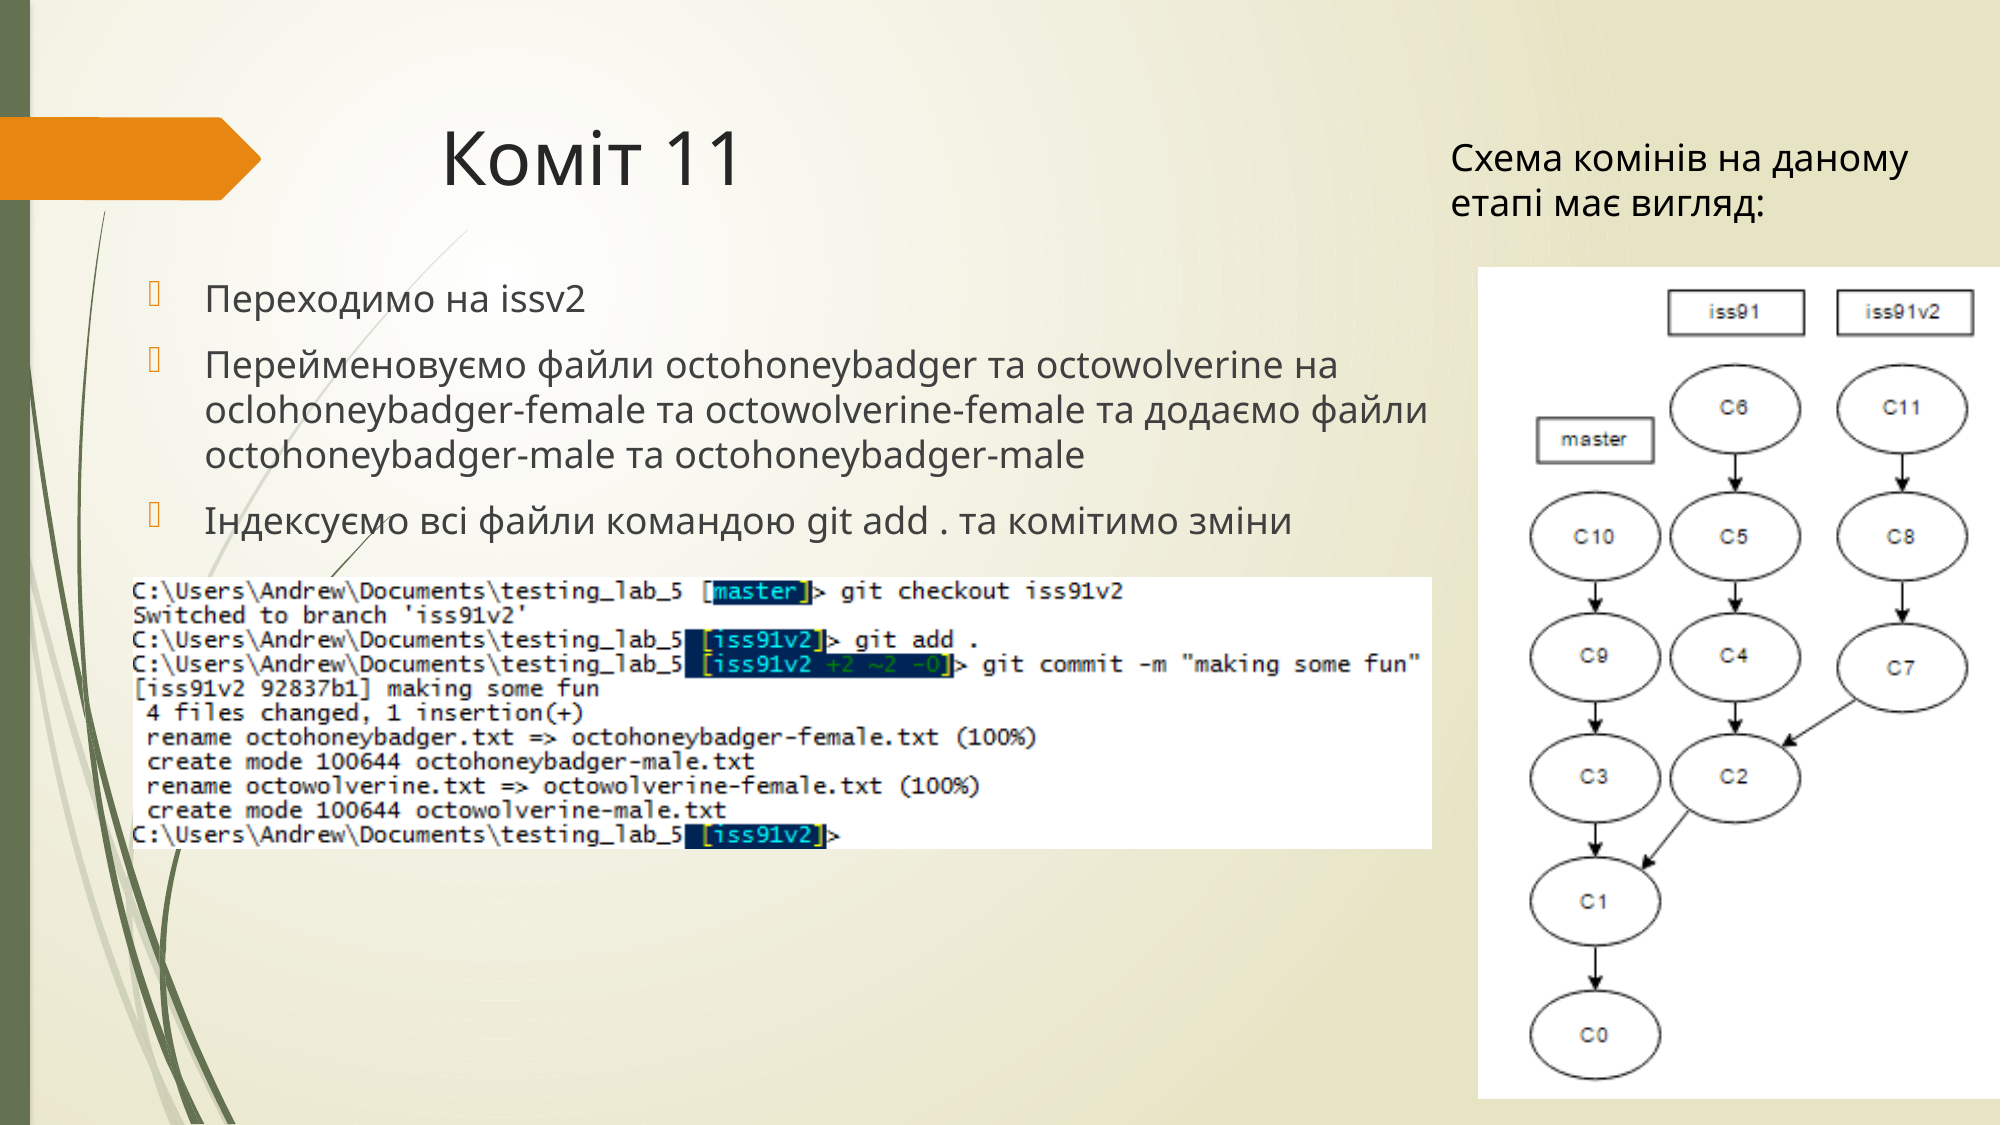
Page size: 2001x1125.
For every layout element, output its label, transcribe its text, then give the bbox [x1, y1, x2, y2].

text_box Схема комінів на даному етапі має вигляд: [1435, 126, 2000, 232]
title Коміт 11 [425, 102, 1888, 267]
list Переходимо на issv2 Перейменовуємо файли octohoneybadger та octowolverine на oclohoneybadger-female та octowolverine-female та додаємо файли octohoneybadger-male та octohoneybadger-male Індексуємо всі файли командою git add . та комітимо зміни [133, 267, 1478, 581]
picture [1478, 267, 2000, 1100]
picture [132, 577, 1432, 849]
